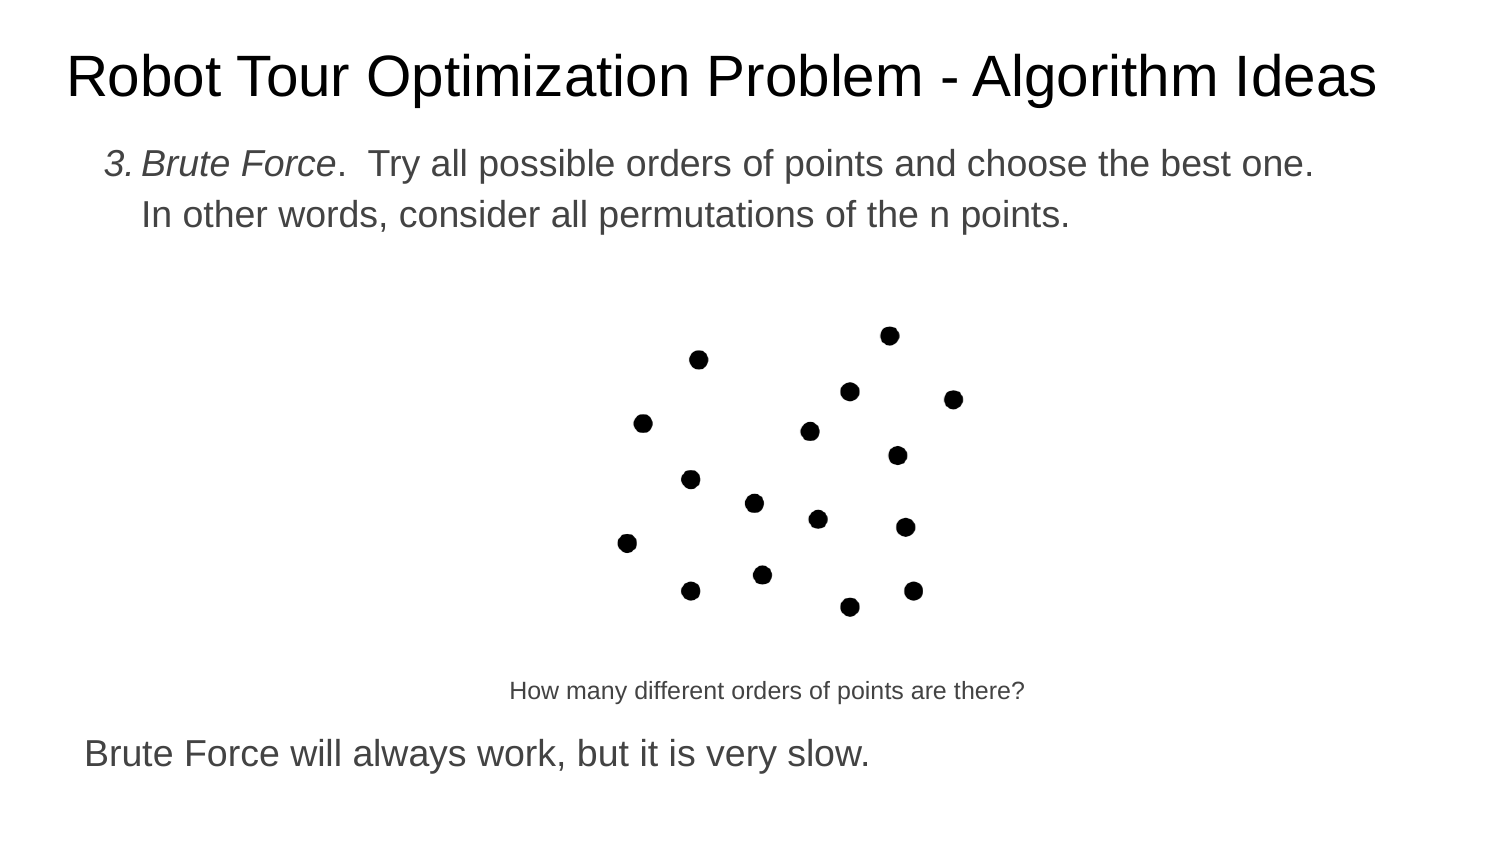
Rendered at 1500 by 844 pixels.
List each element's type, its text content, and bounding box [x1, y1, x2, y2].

list How many different orders of points are there? [131, 654, 1405, 696]
list Brute Force. Try all possible orders of points and choose the best one. In other words, consider all permutations of the n points. [51, 116, 1467, 259]
list Brute Force will always work, but it is very slow. [69, 707, 1467, 825]
picture [542, 290, 980, 655]
title Robot Tour Optimization Problem - Algorithm Ideas [51, 23, 1500, 117]
